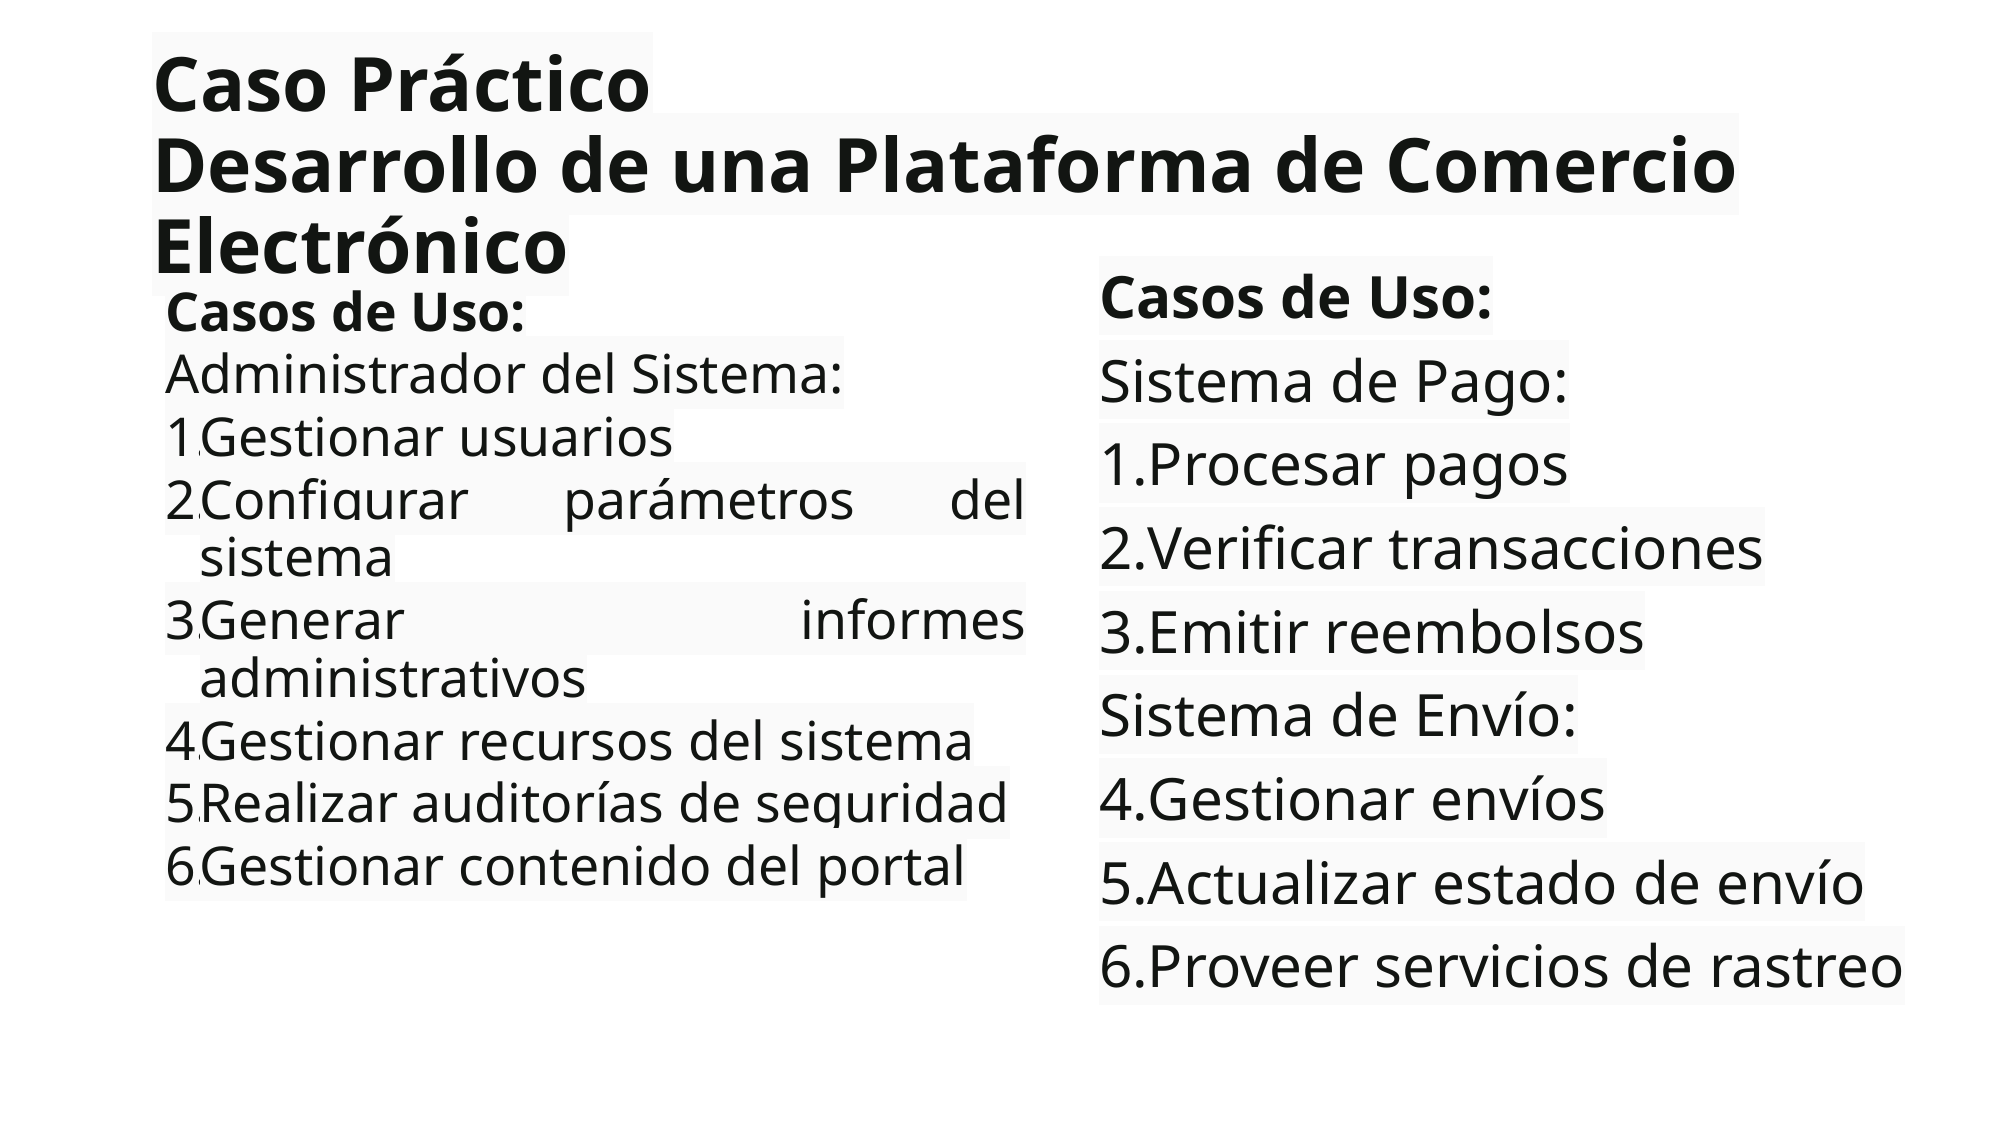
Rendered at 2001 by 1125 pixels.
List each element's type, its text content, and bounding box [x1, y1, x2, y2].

text_box Casos de Uso: Sistema de Pago: Procesar pagos Verificar transacciones Emitir reembolsos Sistema de Envío: Gestionar envíos Actualizar estado de envío Proveer servicios de rastreo [1084, 260, 1975, 1125]
title Caso Práctico Desarrollo de una Plataforma de Comercio Electrónico [137, 59, 1945, 278]
list Casos de Uso: Administrador del Sistema: Gestionar usuarios Configurar parámetros del sistema Generar informes administrativos Gestionar recursos del sistema Realizar auditorías de seguridad Gestionar contenido del portal [150, 277, 1042, 1042]
